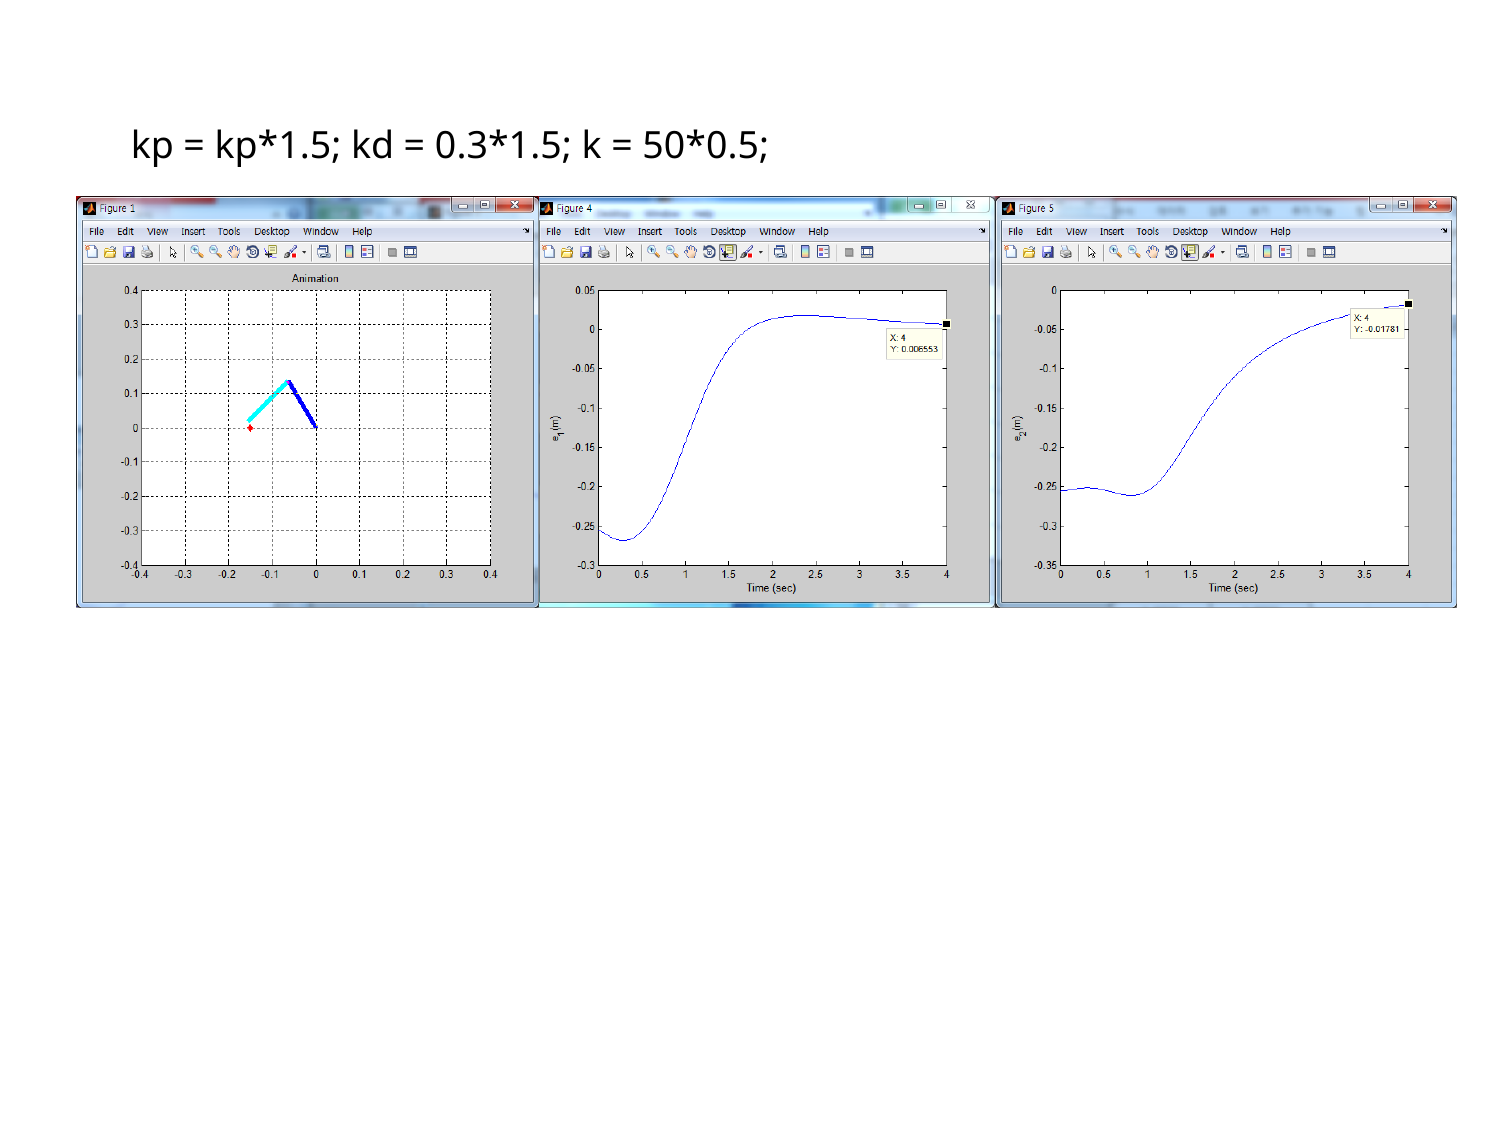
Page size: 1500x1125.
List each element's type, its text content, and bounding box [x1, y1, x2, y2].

text_box kp = kp*1.5; kd = 0.3*1.5; k = 50*0.5; [115, 113, 785, 174]
picture [76, 196, 1458, 608]
